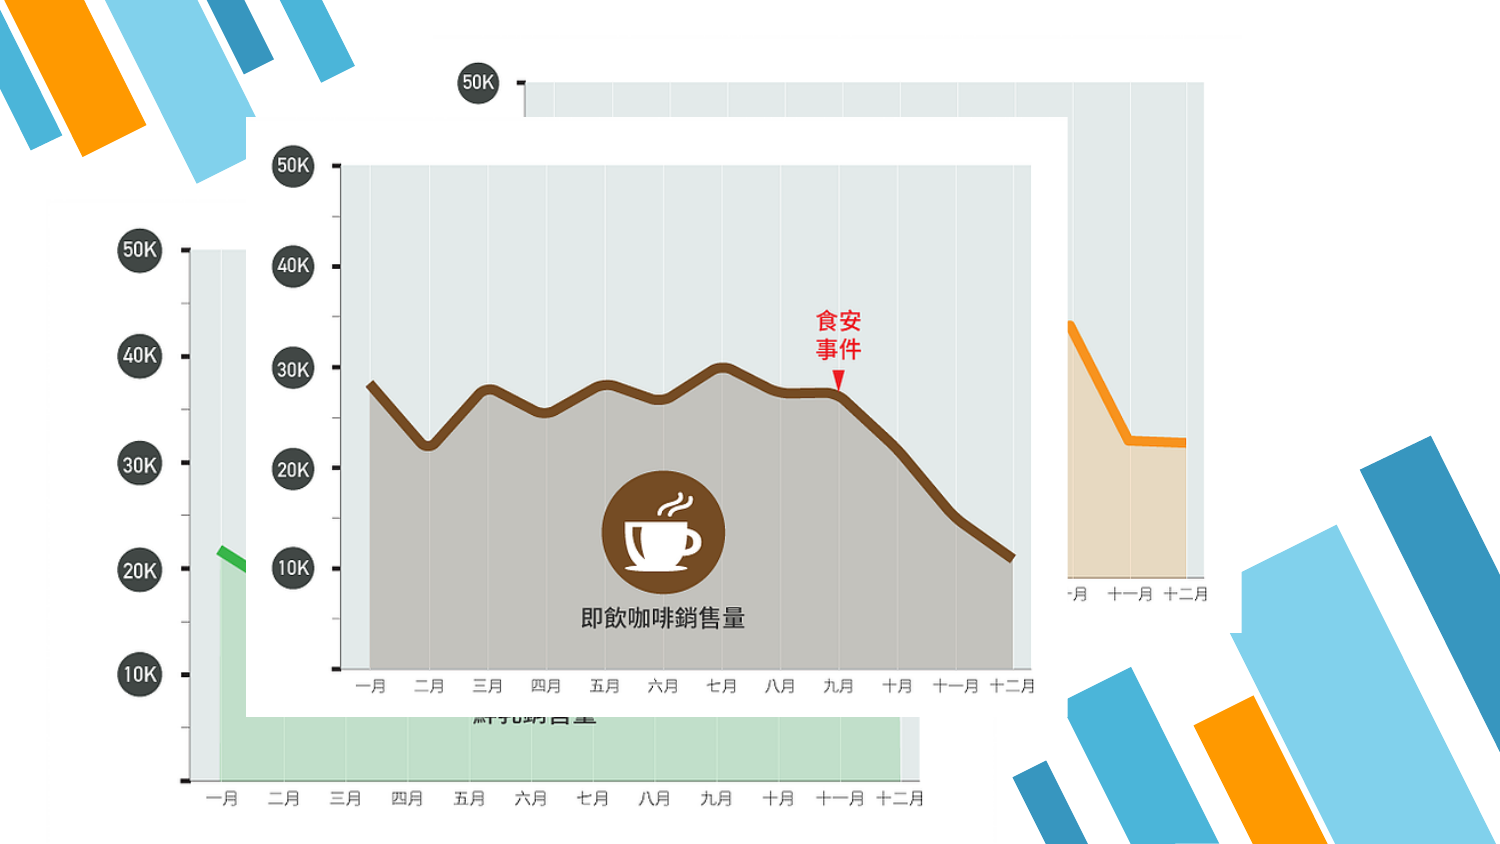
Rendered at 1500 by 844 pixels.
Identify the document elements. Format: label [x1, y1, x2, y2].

picture [46, 34, 1242, 844]
